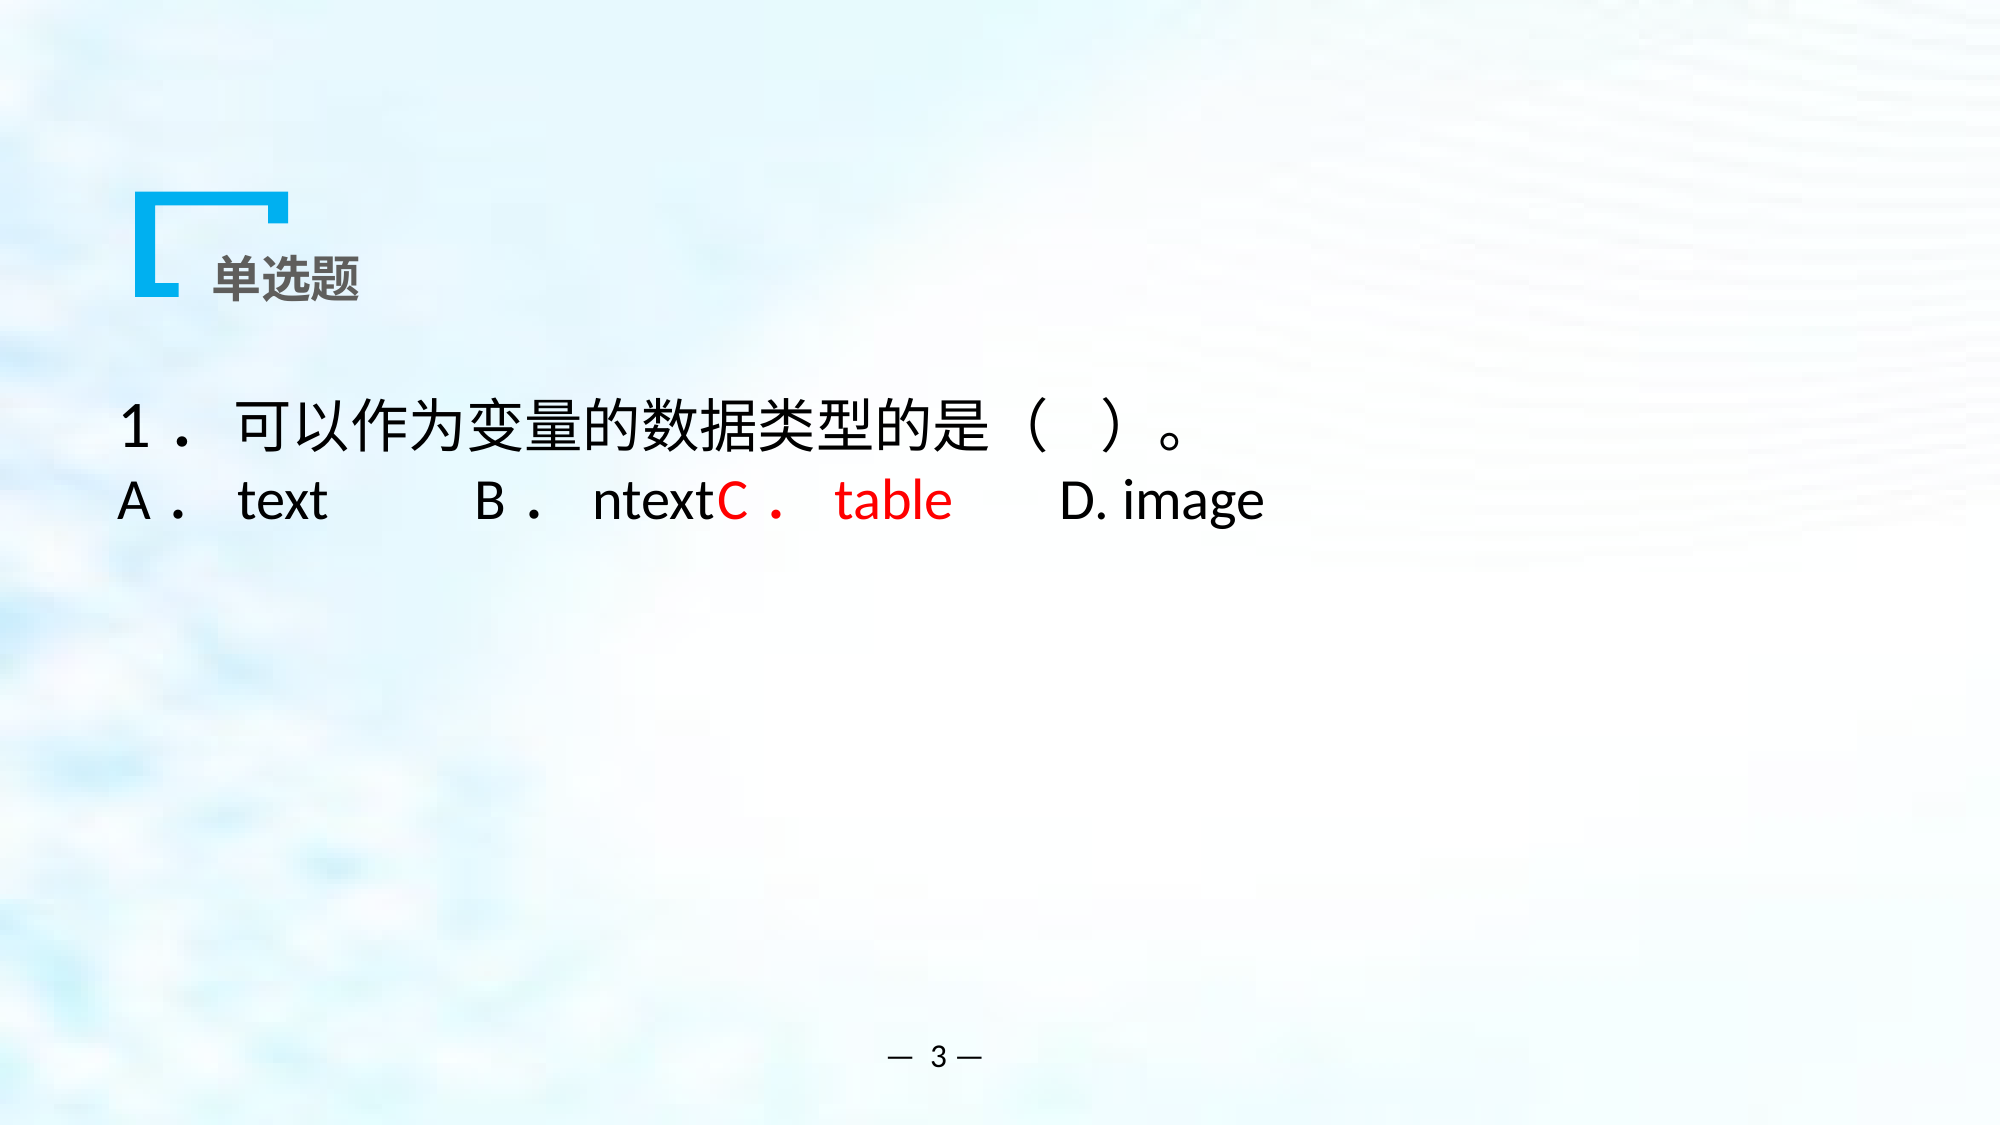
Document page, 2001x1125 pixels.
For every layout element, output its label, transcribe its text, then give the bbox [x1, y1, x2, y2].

text_box 1．可以作为变量的数据类型的是（ ）。 A．text B．ntext C．table D. image [102, 373, 1791, 539]
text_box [134, 191, 1270, 317]
